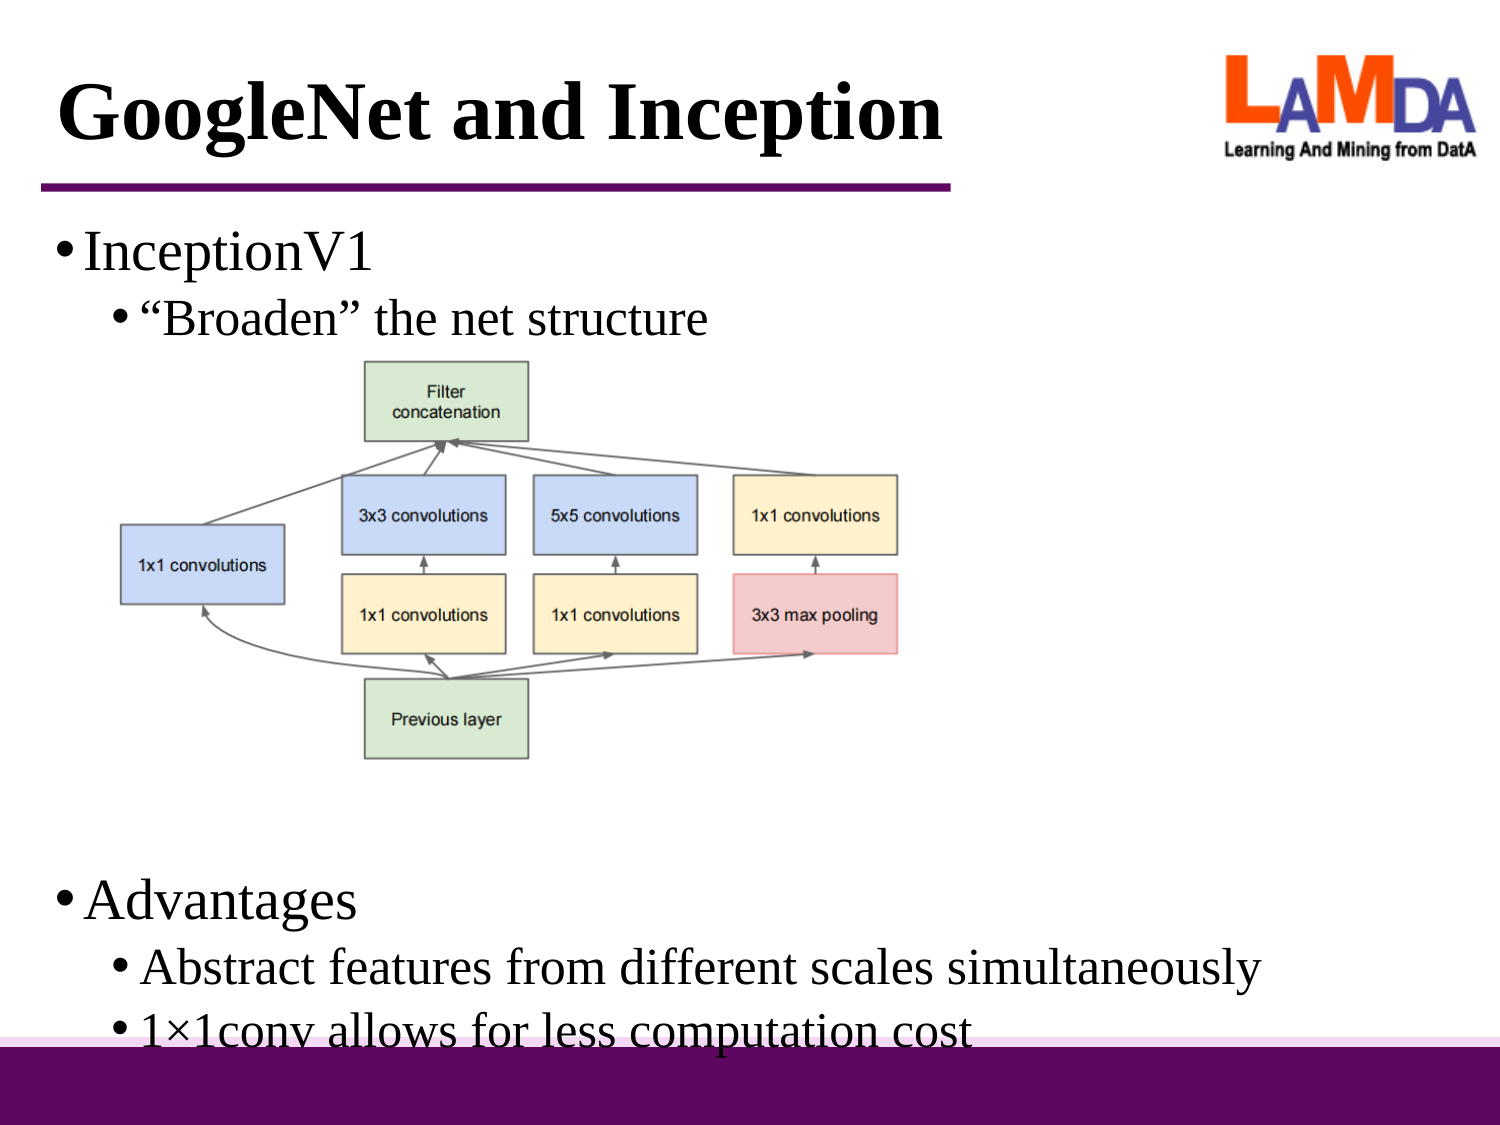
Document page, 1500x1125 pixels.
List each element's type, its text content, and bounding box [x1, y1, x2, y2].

picture [0, 1047, 1500, 1125]
title GoogleNet and Inception [40, 52, 1214, 173]
picture [1212, 46, 1493, 180]
list InceptionV1 “Broaden” the net structure Advantages Abstract features from different scales simultaneously 1×1conv allows for less computation cost [39, 212, 1474, 1028]
picture [115, 353, 908, 772]
